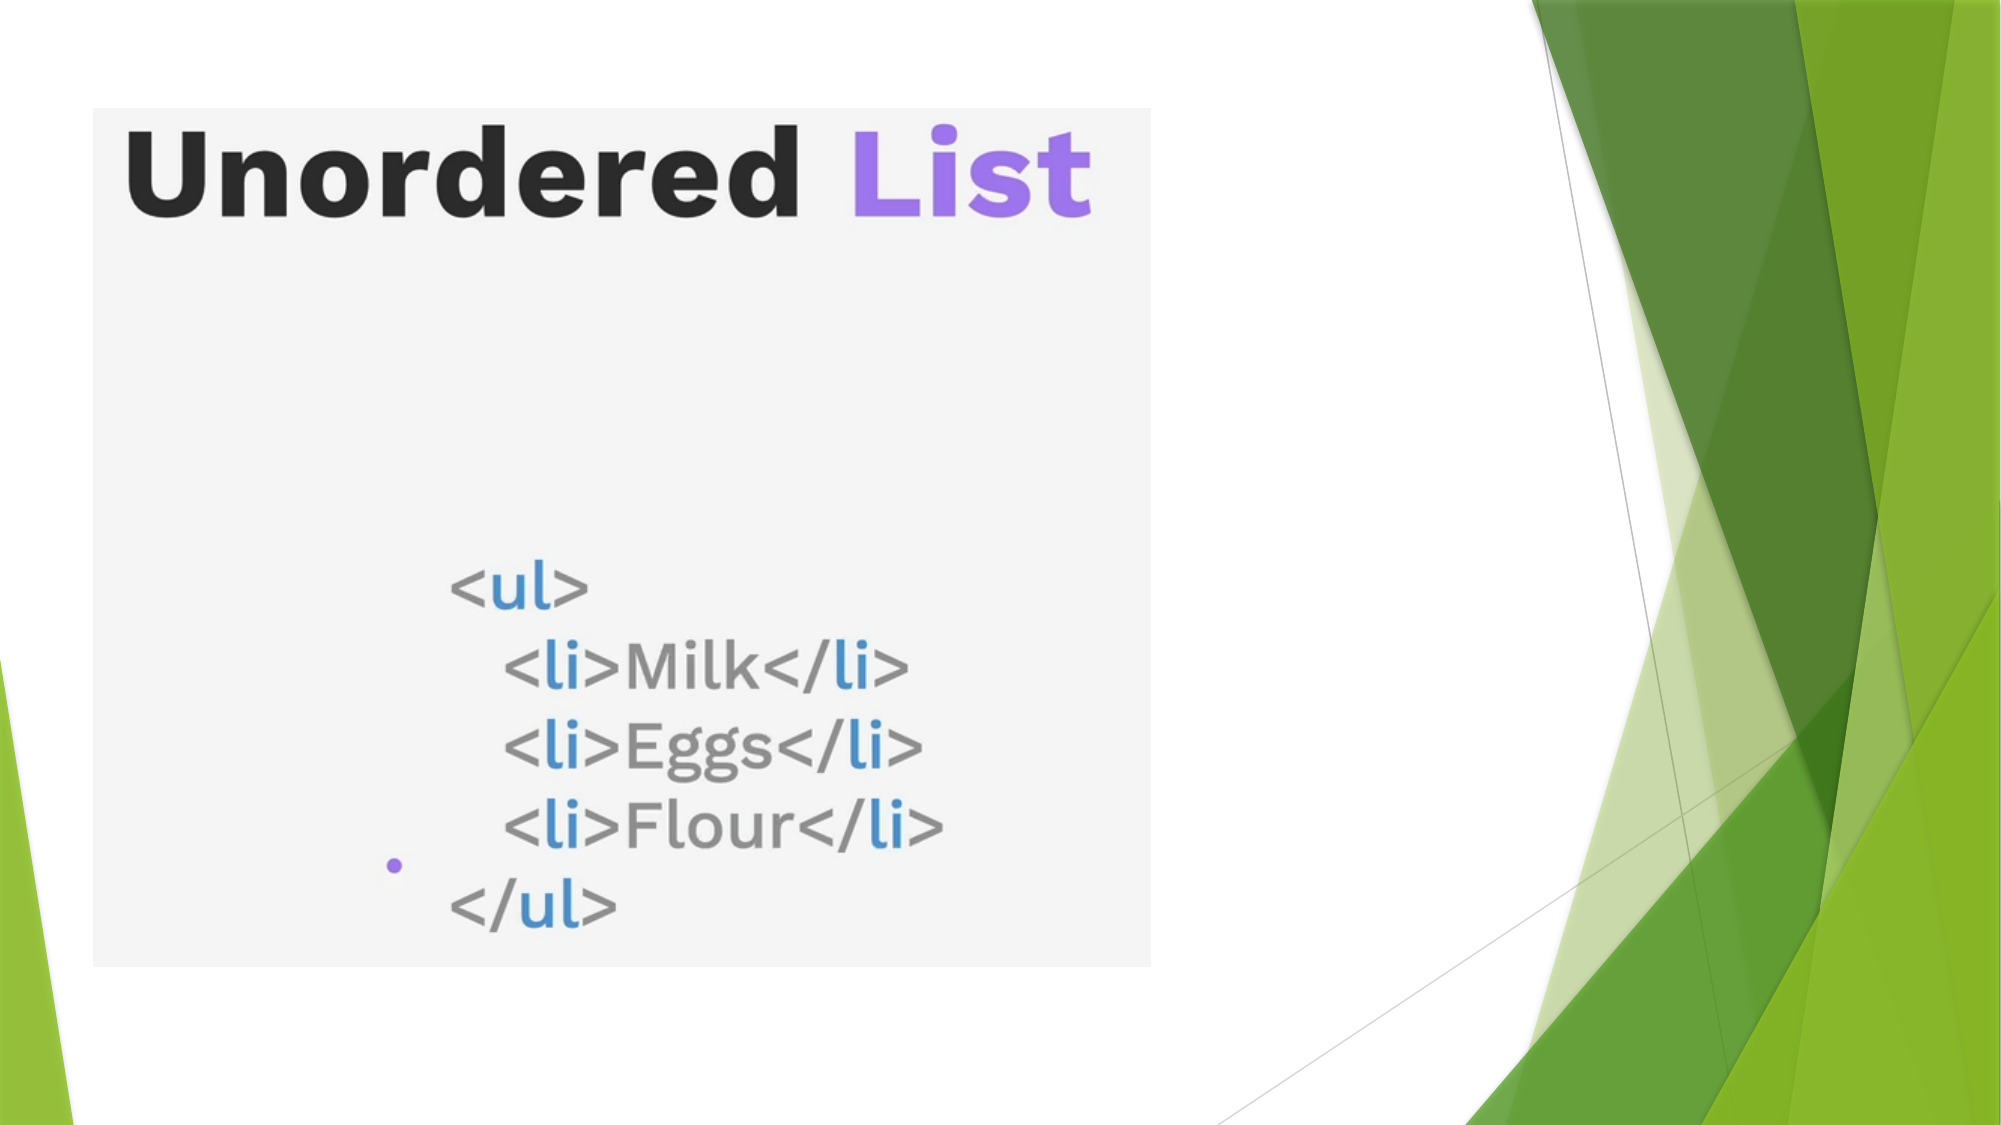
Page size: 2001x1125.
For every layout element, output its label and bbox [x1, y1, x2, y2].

picture [93, 108, 1151, 968]
